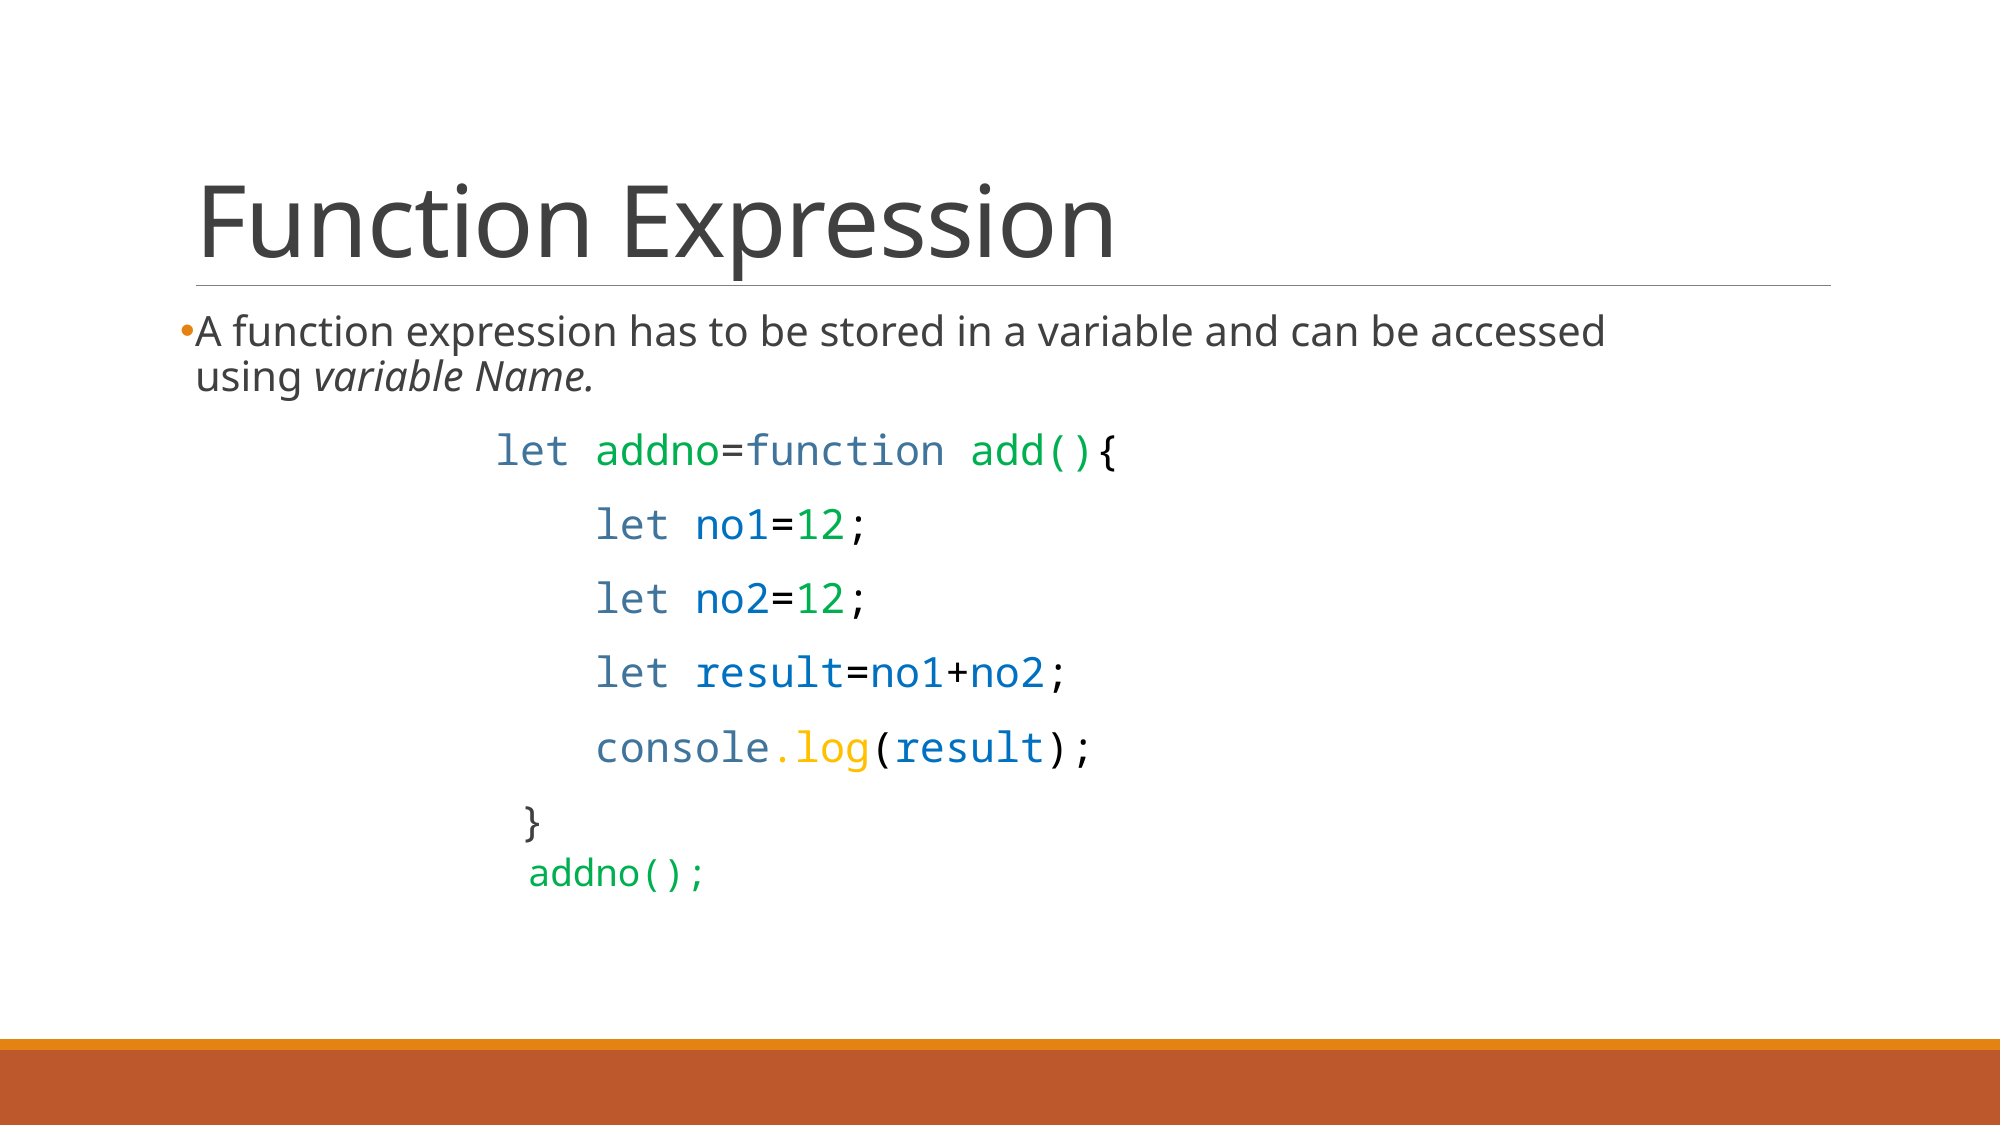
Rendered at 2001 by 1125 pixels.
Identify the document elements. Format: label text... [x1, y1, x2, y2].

list A function expression has to be stored in a variable and can be accessed using variable Name. let addno=function add(){ let no1=12; let no2=12; let result=no1+no2; console.log(result); } addno(); [180, 302, 1830, 963]
title Function Expression [180, 47, 1830, 285]
